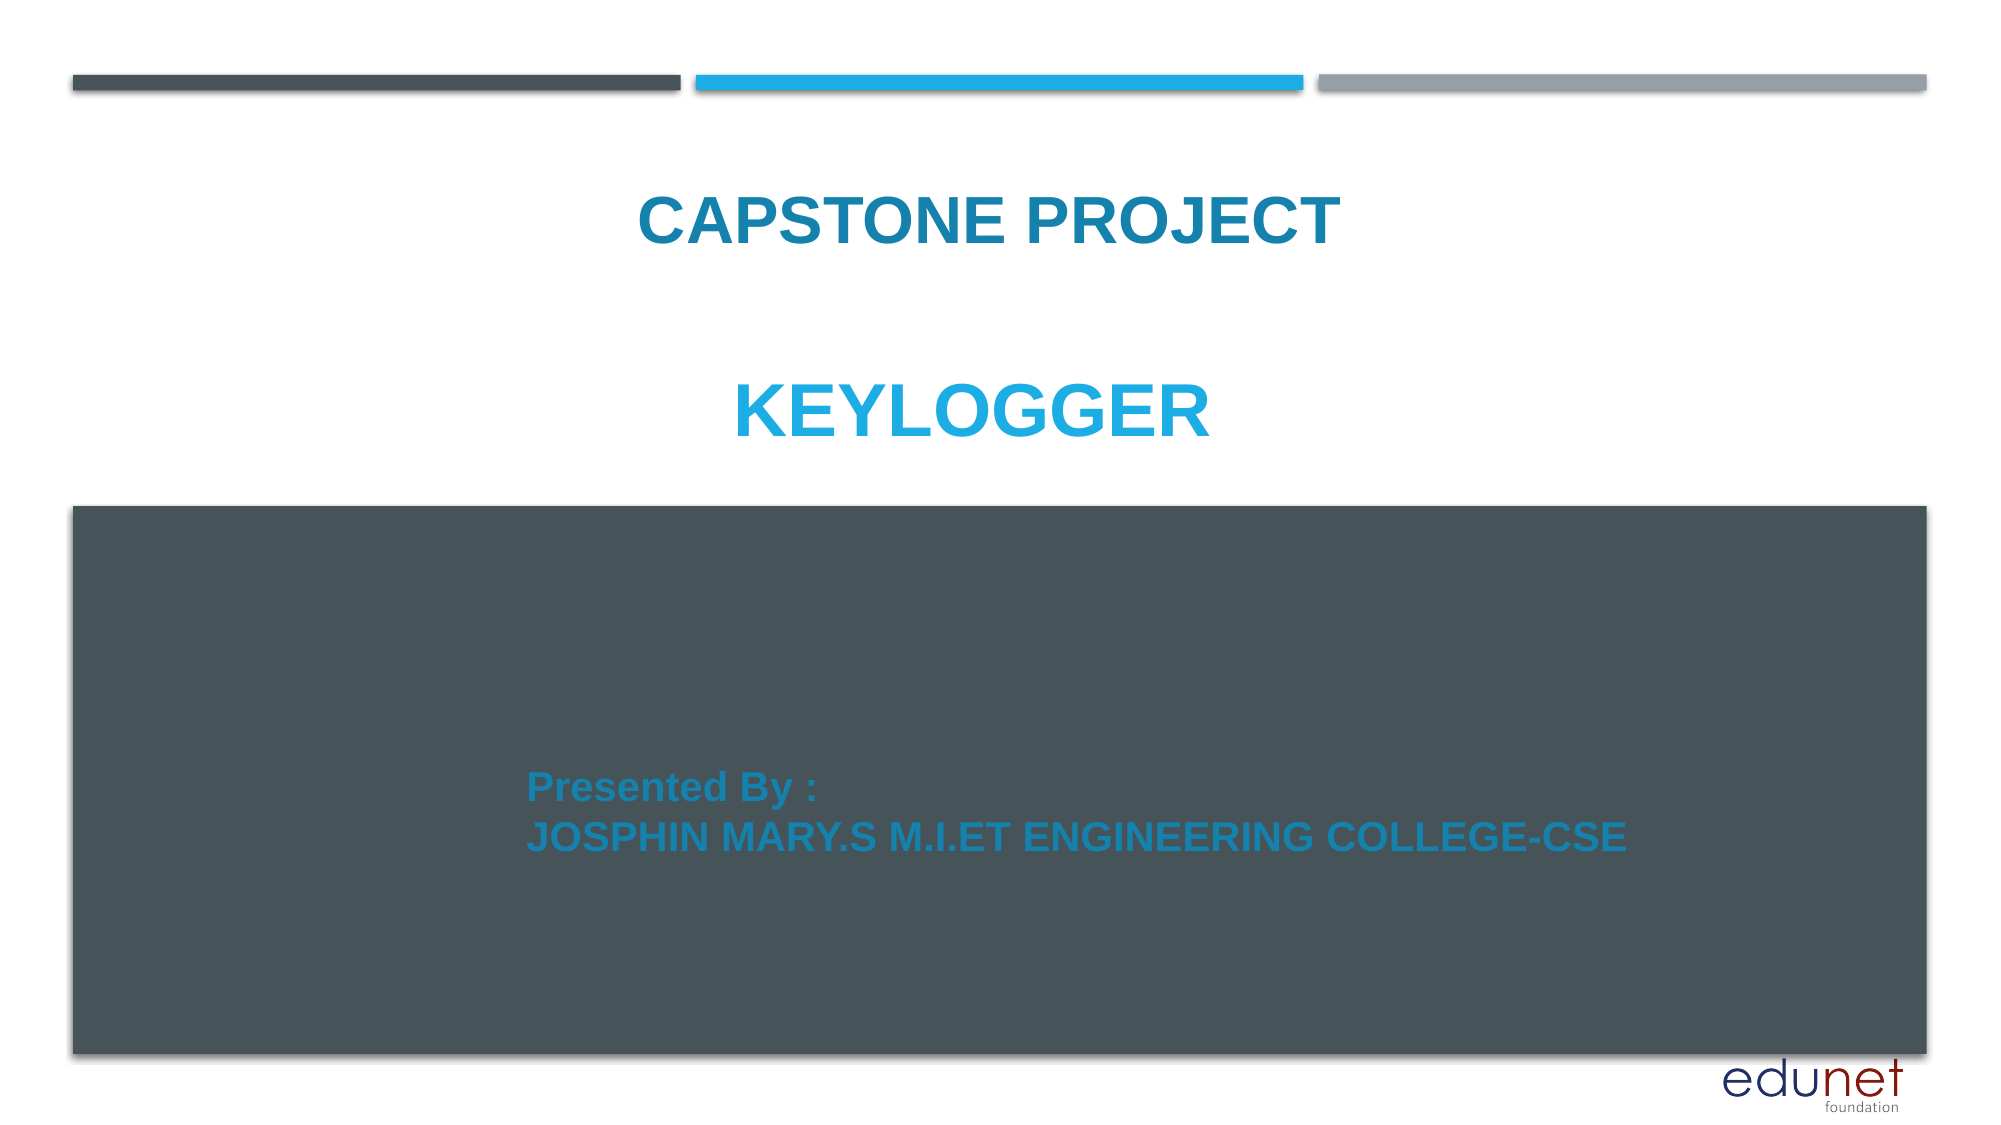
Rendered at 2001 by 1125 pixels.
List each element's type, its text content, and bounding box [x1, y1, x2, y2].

text_box Presented By : JOSPHIN MARY.S M.I.ET ENGINEERING COLLEGE-CSE [511, 752, 1821, 868]
title KEYLOGGER [222, 298, 1723, 460]
text_box CAPSTONE PROJECT [0, 169, 2000, 265]
picture [1719, 1056, 1905, 1116]
